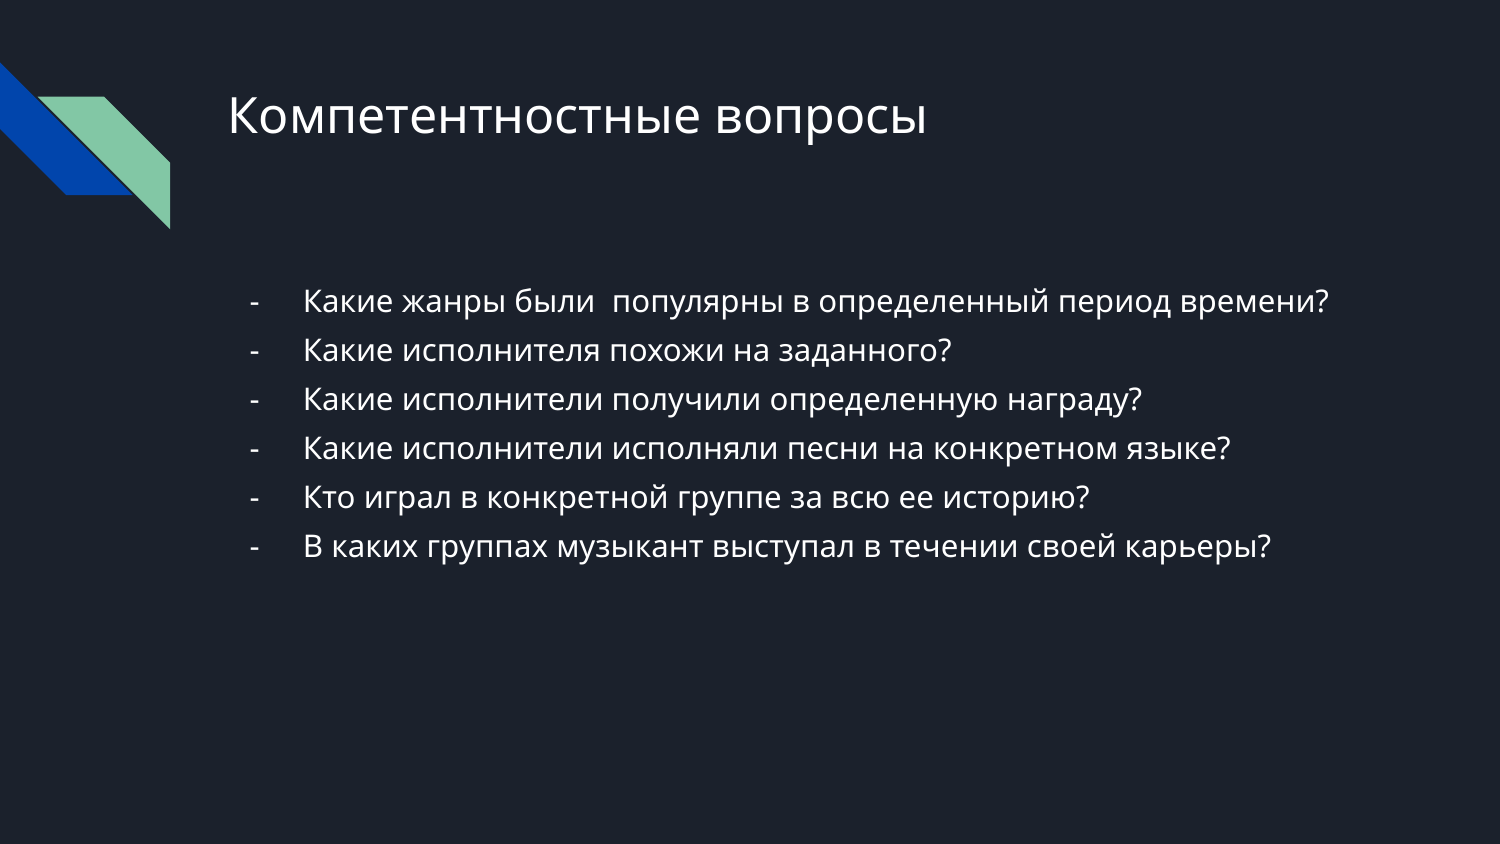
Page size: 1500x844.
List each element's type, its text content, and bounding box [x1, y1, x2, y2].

list Какие жанры были популярны в определенный период времени? Какие исполнителя похожи на заданного? Какие исполнители получили определенную награду? Какие исполнители исполняли песни на конкретном языке? Кто играл в конкретной группе за всю ее историю? В каких группах музыкант выступал в течении своей карьеры? [212, 257, 1368, 735]
title Компетентностные вопросы [212, 64, 1368, 215]
